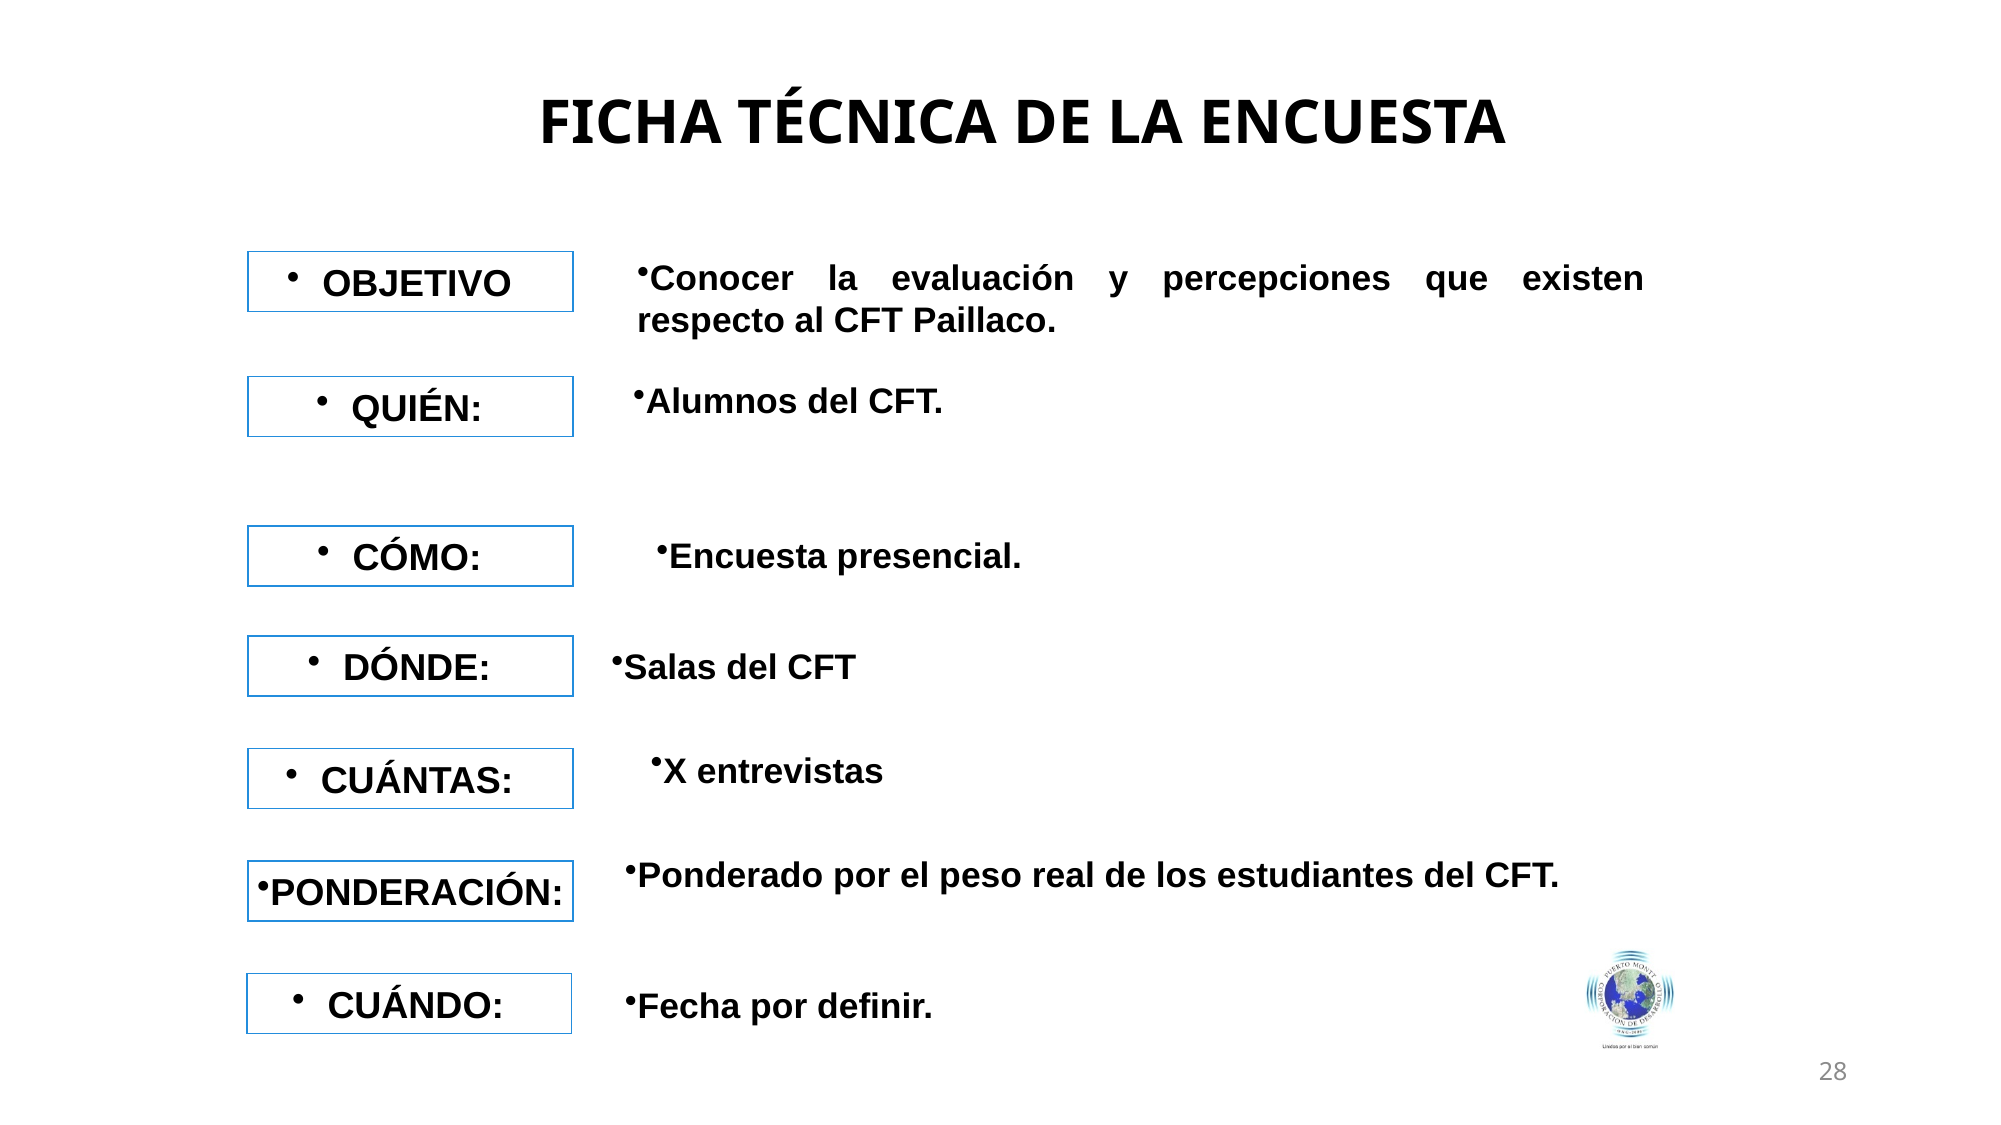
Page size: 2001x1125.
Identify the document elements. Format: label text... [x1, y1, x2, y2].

text_box X entrevistas [635, 758, 1461, 795]
text_box CUÁNTAS: [248, 748, 573, 809]
text_box OBJETIVO [248, 251, 573, 312]
text_box FICHA TÉCNICA DE LA ENCUESTA [385, 54, 1661, 197]
text_box DÓNDE: [248, 635, 573, 697]
text_box Encuesta presencial. [641, 525, 1656, 583]
text_box Ponderado por el peso real de los estudiantes del CFT. [610, 845, 1636, 903]
text_box Salas del CFT [596, 636, 872, 695]
text_box Alumnos del CFT. [618, 370, 1656, 428]
text_box QUIÉN: [248, 376, 573, 437]
slide_number 28 [1412, 1042, 1863, 1103]
text_box CUÁNDO: [246, 973, 572, 1034]
text_box PONDERACIÓN: [248, 860, 573, 922]
picture [1584, 948, 1676, 1049]
text_box Conocer la evaluación y percepciones que existen respecto al CFT Paillaco. [622, 247, 1660, 348]
text_box CÓMO: [248, 525, 573, 586]
text_box Fecha por definir. [610, 976, 1584, 1034]
